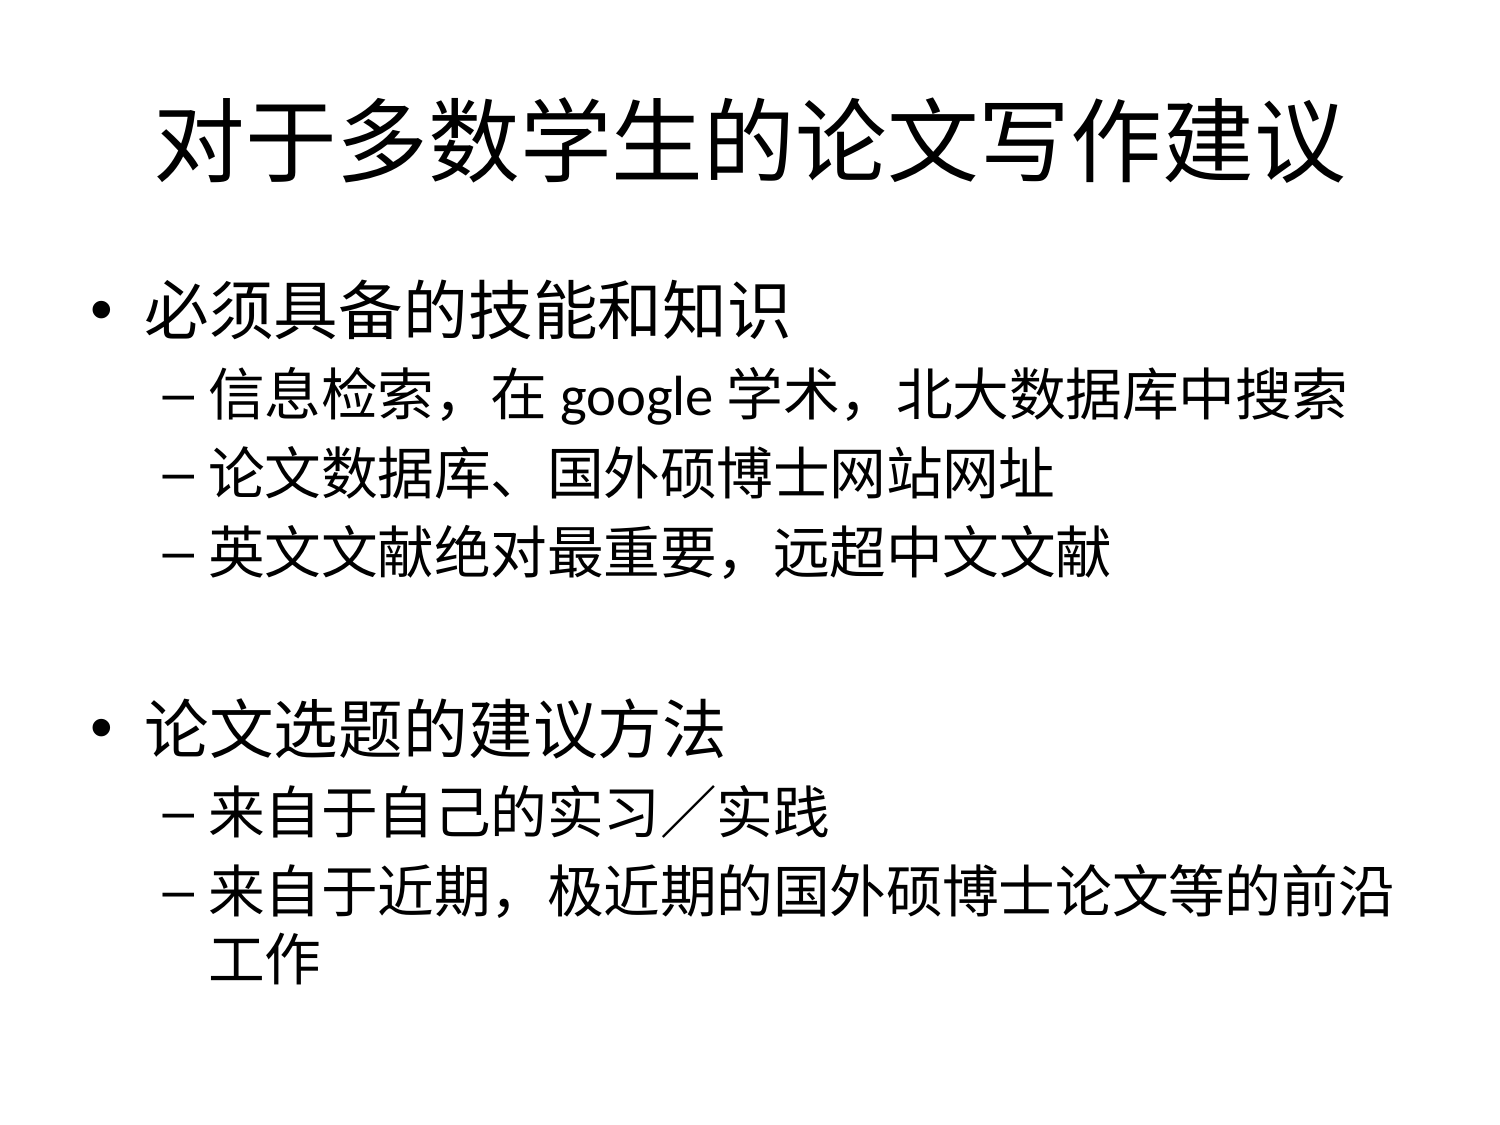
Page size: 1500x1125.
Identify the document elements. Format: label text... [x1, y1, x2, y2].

title 对于多数学生的论文写作建议 [75, 45, 1425, 233]
list 必须具备的技能和知识 信息检索，在google学术，北大数据库中搜索 论文数据库、国外硕博士网站网址 英文文献绝对最重要，远超中文文献 论文选题的建议方法 来自于自己的实习／实践 来自于近期，极近期的国外硕博士论文等的前沿工作 [75, 262, 1425, 1005]
